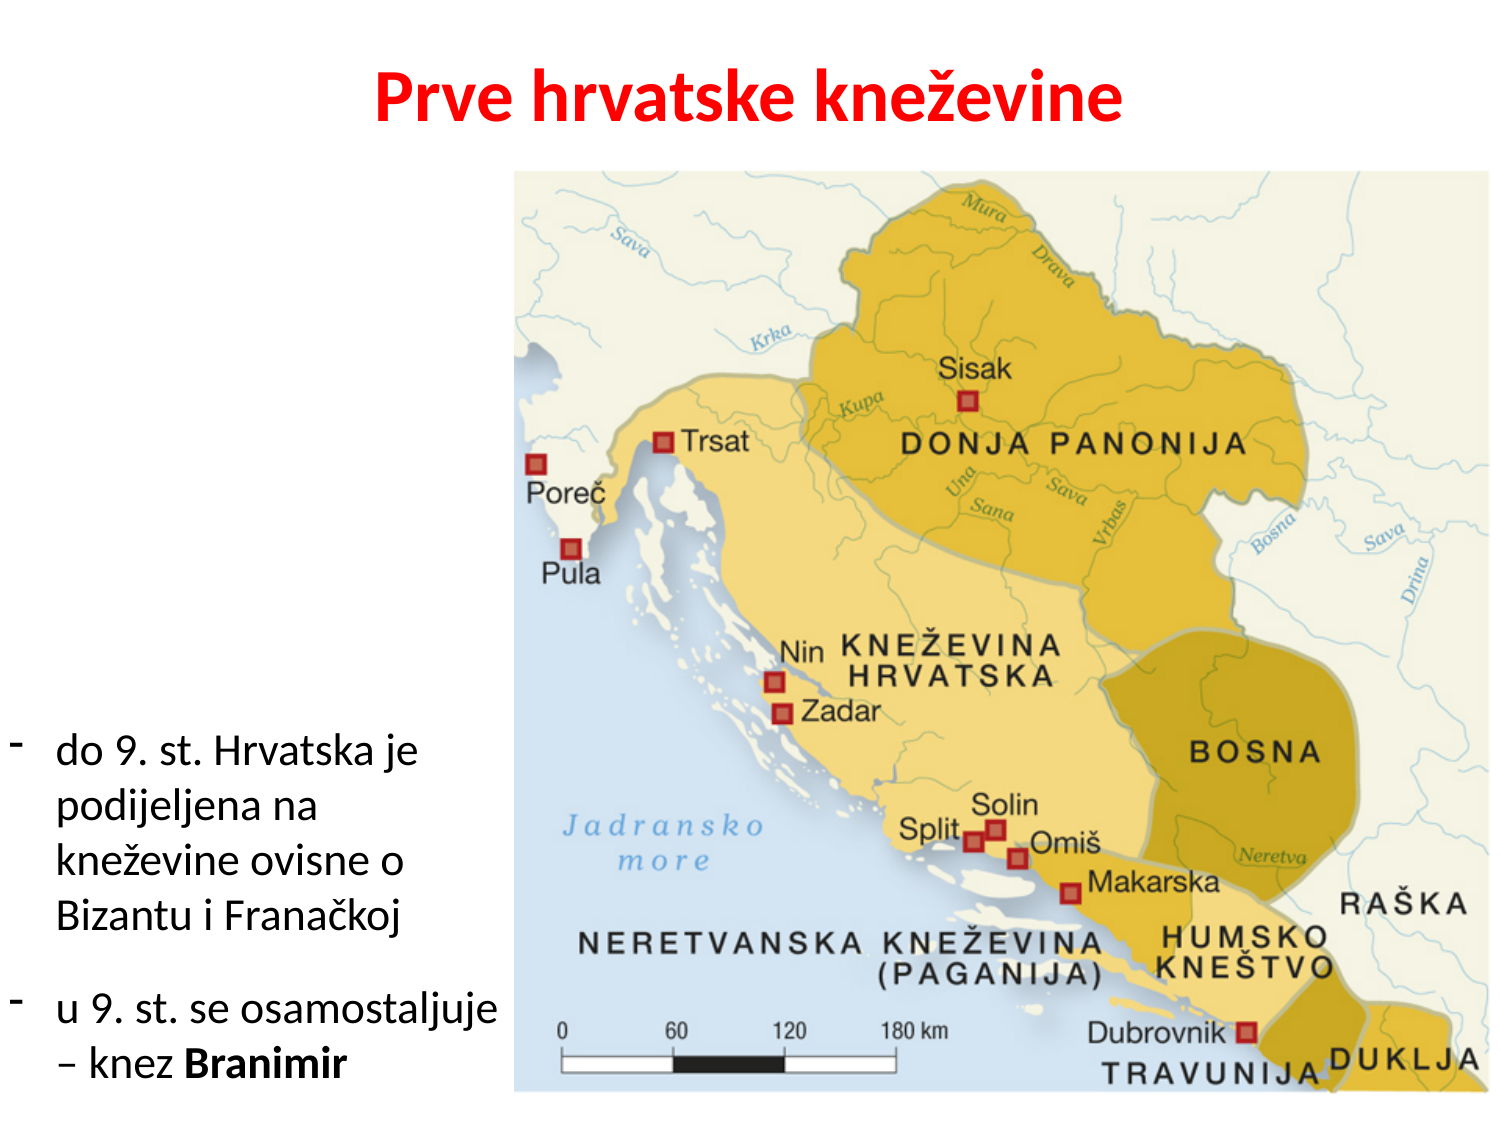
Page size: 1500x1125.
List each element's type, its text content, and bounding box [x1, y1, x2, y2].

text_box do 9. st. Hrvatska je podijeljena na kneževine ovisne o Bizantu i Franačkoj u 9. st. se osamostaljuje – knez Branimir [0, 712, 509, 1095]
picture [514, 168, 1500, 1107]
title Prve hrvatske kneževine [75, 33, 1425, 149]
